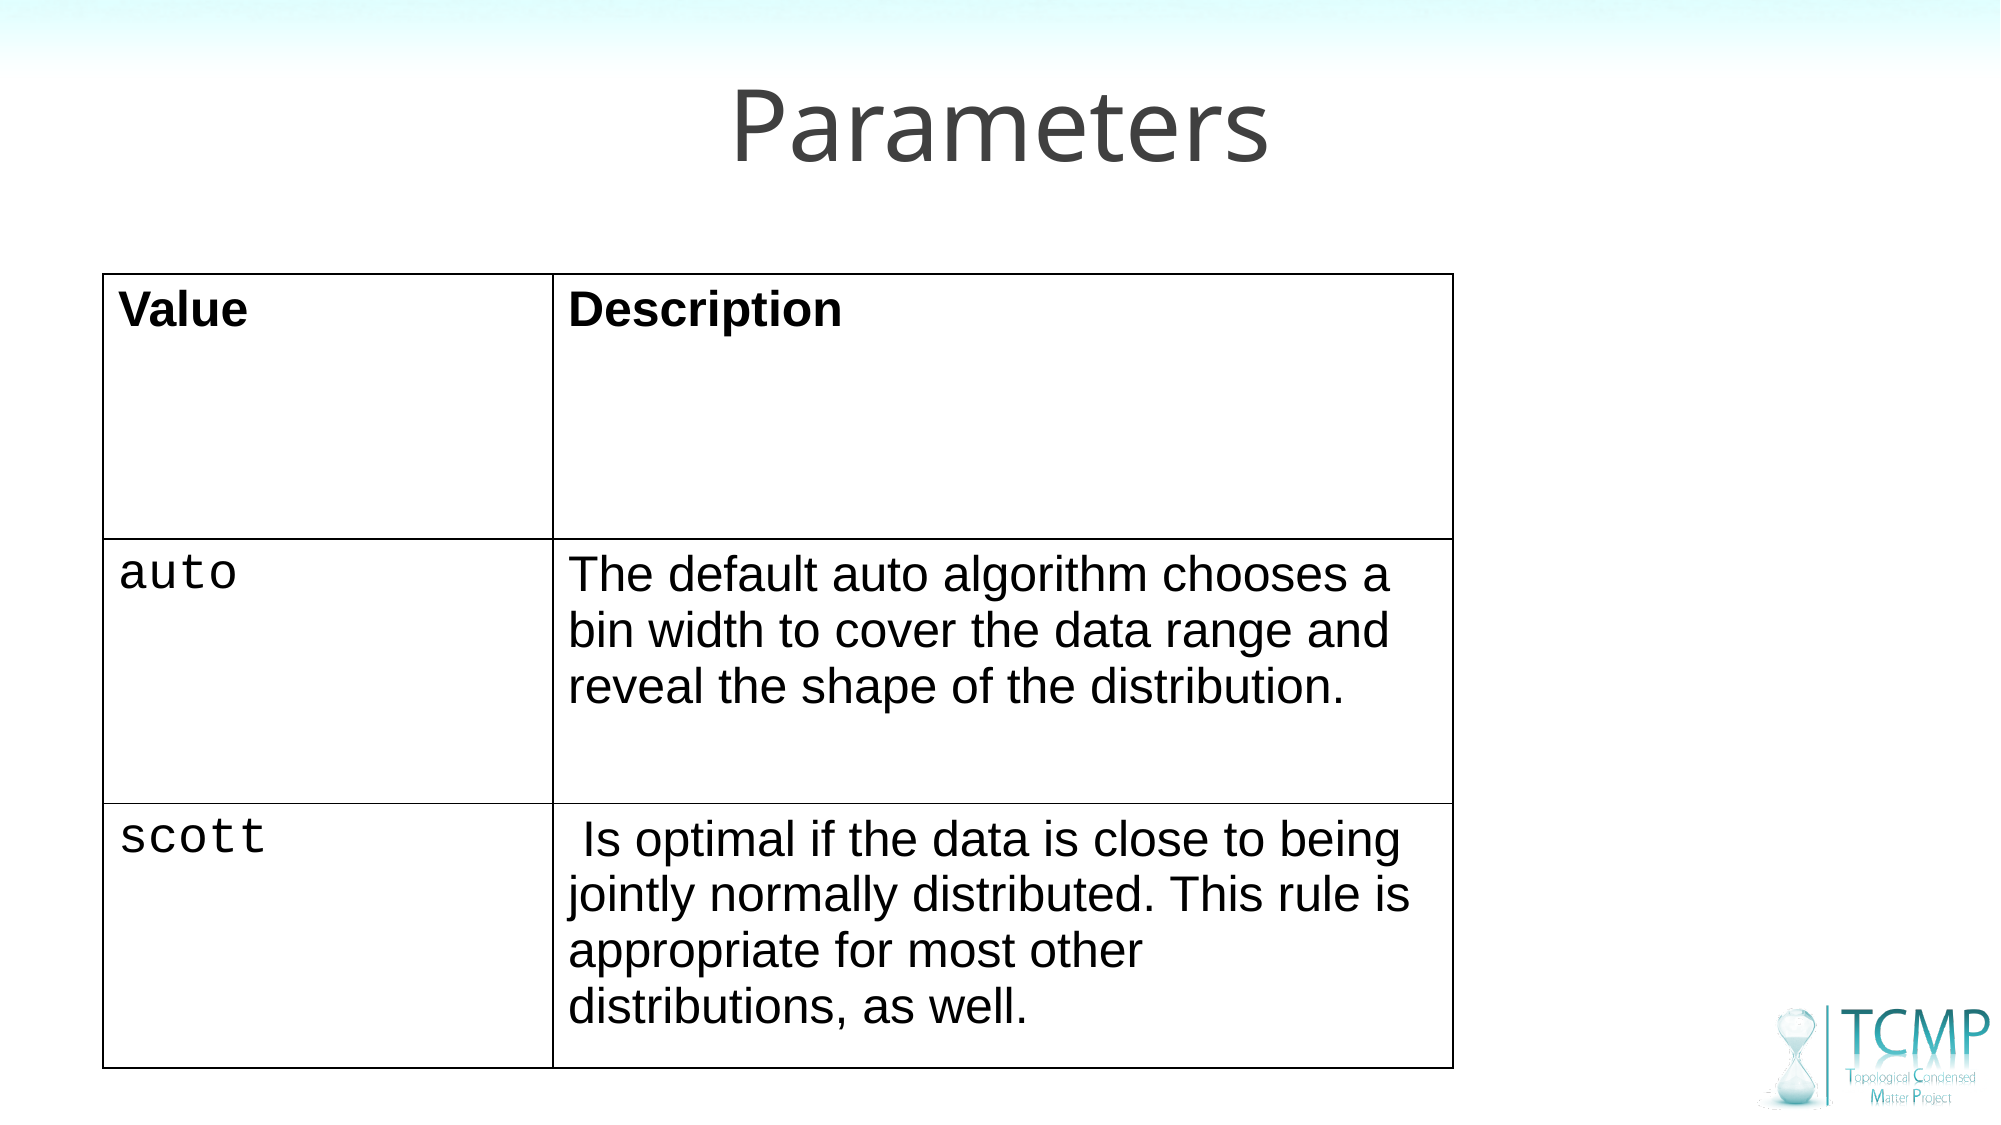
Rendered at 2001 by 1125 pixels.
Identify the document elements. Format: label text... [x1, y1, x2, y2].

table_cell scott [104, 804, 552, 1067]
picture [1750, 996, 2001, 1113]
list Parameters [0, 58, 2000, 185]
table_cell Is optimal if the data is close to being jointly normally distributed. This rule is appropriate for most other distributions, as well. [554, 804, 1452, 1067]
picture [0, 0, 2000, 58]
table_cell auto [104, 540, 552, 803]
table_cell The default auto algorithm chooses a bin width to cover the data range and reveal the shape of the distribution. [554, 540, 1452, 803]
table_header Value [104, 275, 552, 538]
table_header Description [554, 275, 1452, 538]
